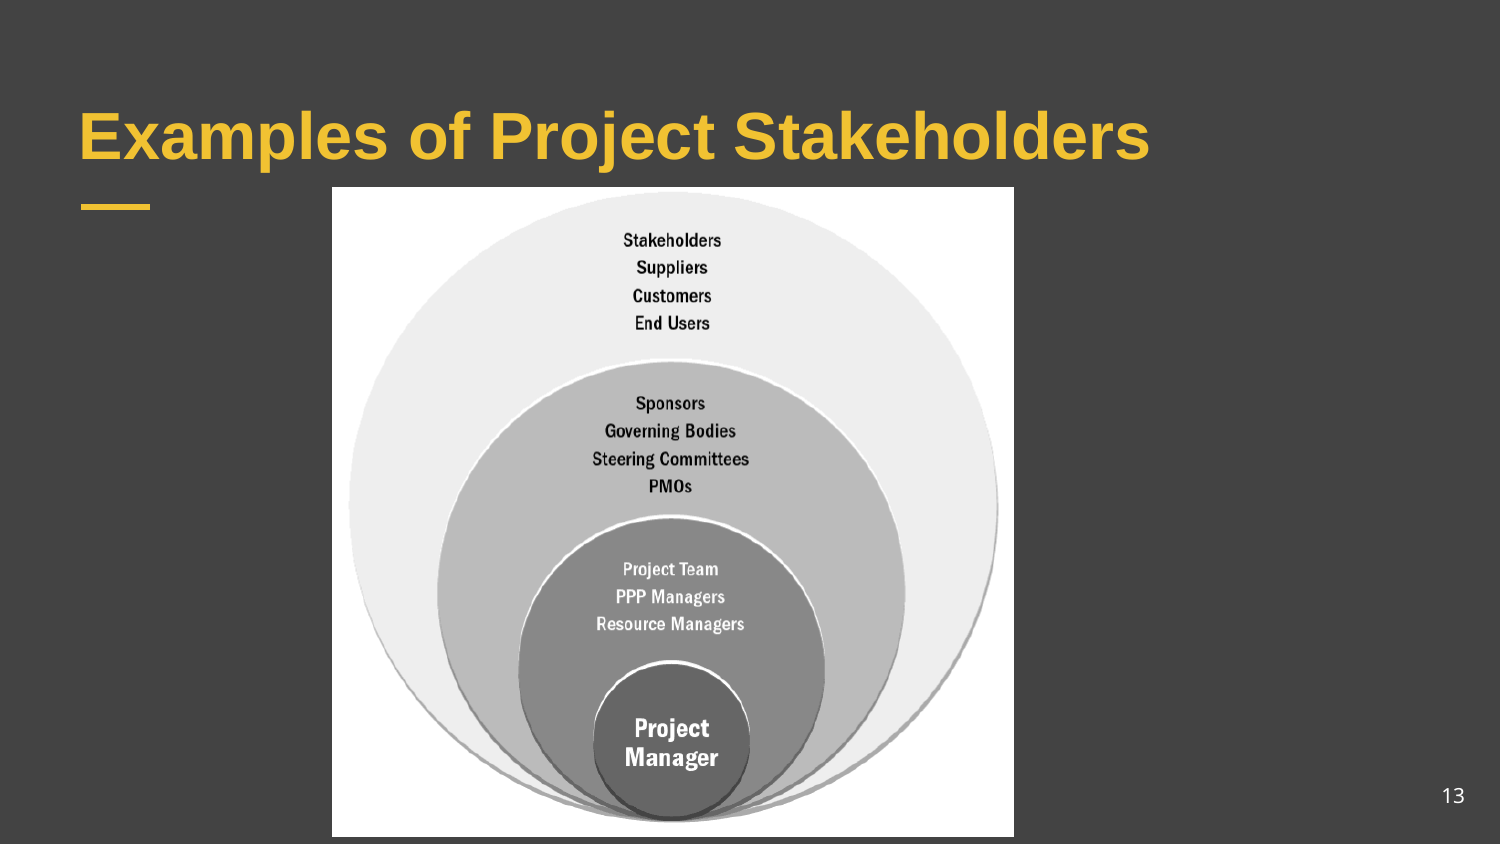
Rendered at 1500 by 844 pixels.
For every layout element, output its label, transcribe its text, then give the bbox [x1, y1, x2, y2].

slide_number 13 [1389, 764, 1480, 830]
picture [332, 187, 1014, 838]
title Examples of Project Stakeholders [63, 75, 1437, 188]
